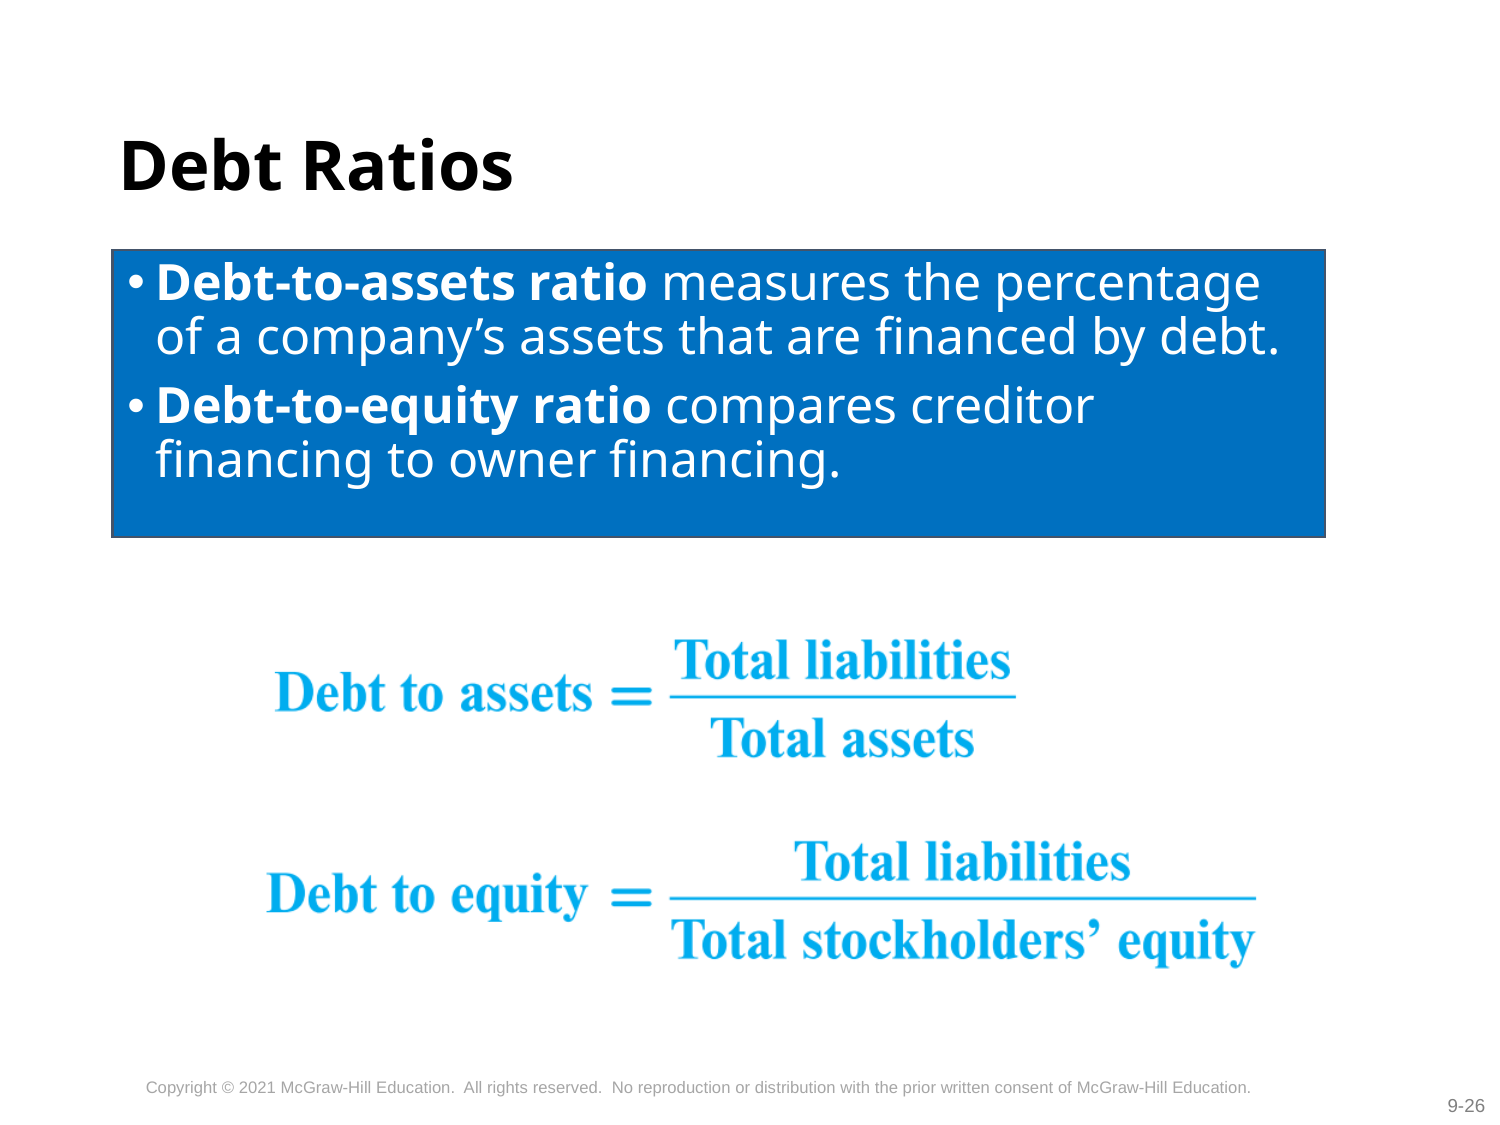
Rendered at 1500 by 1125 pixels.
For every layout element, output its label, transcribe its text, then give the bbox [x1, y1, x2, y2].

title Debt Ratios [103, 59, 1397, 278]
list Debt-to-assets ratio measures the percentage of a company’s assets that are financed by debt. Debt-to-equity ratio compares creditor financing to owner financing. [112, 249, 1325, 538]
picture [221, 612, 1279, 982]
